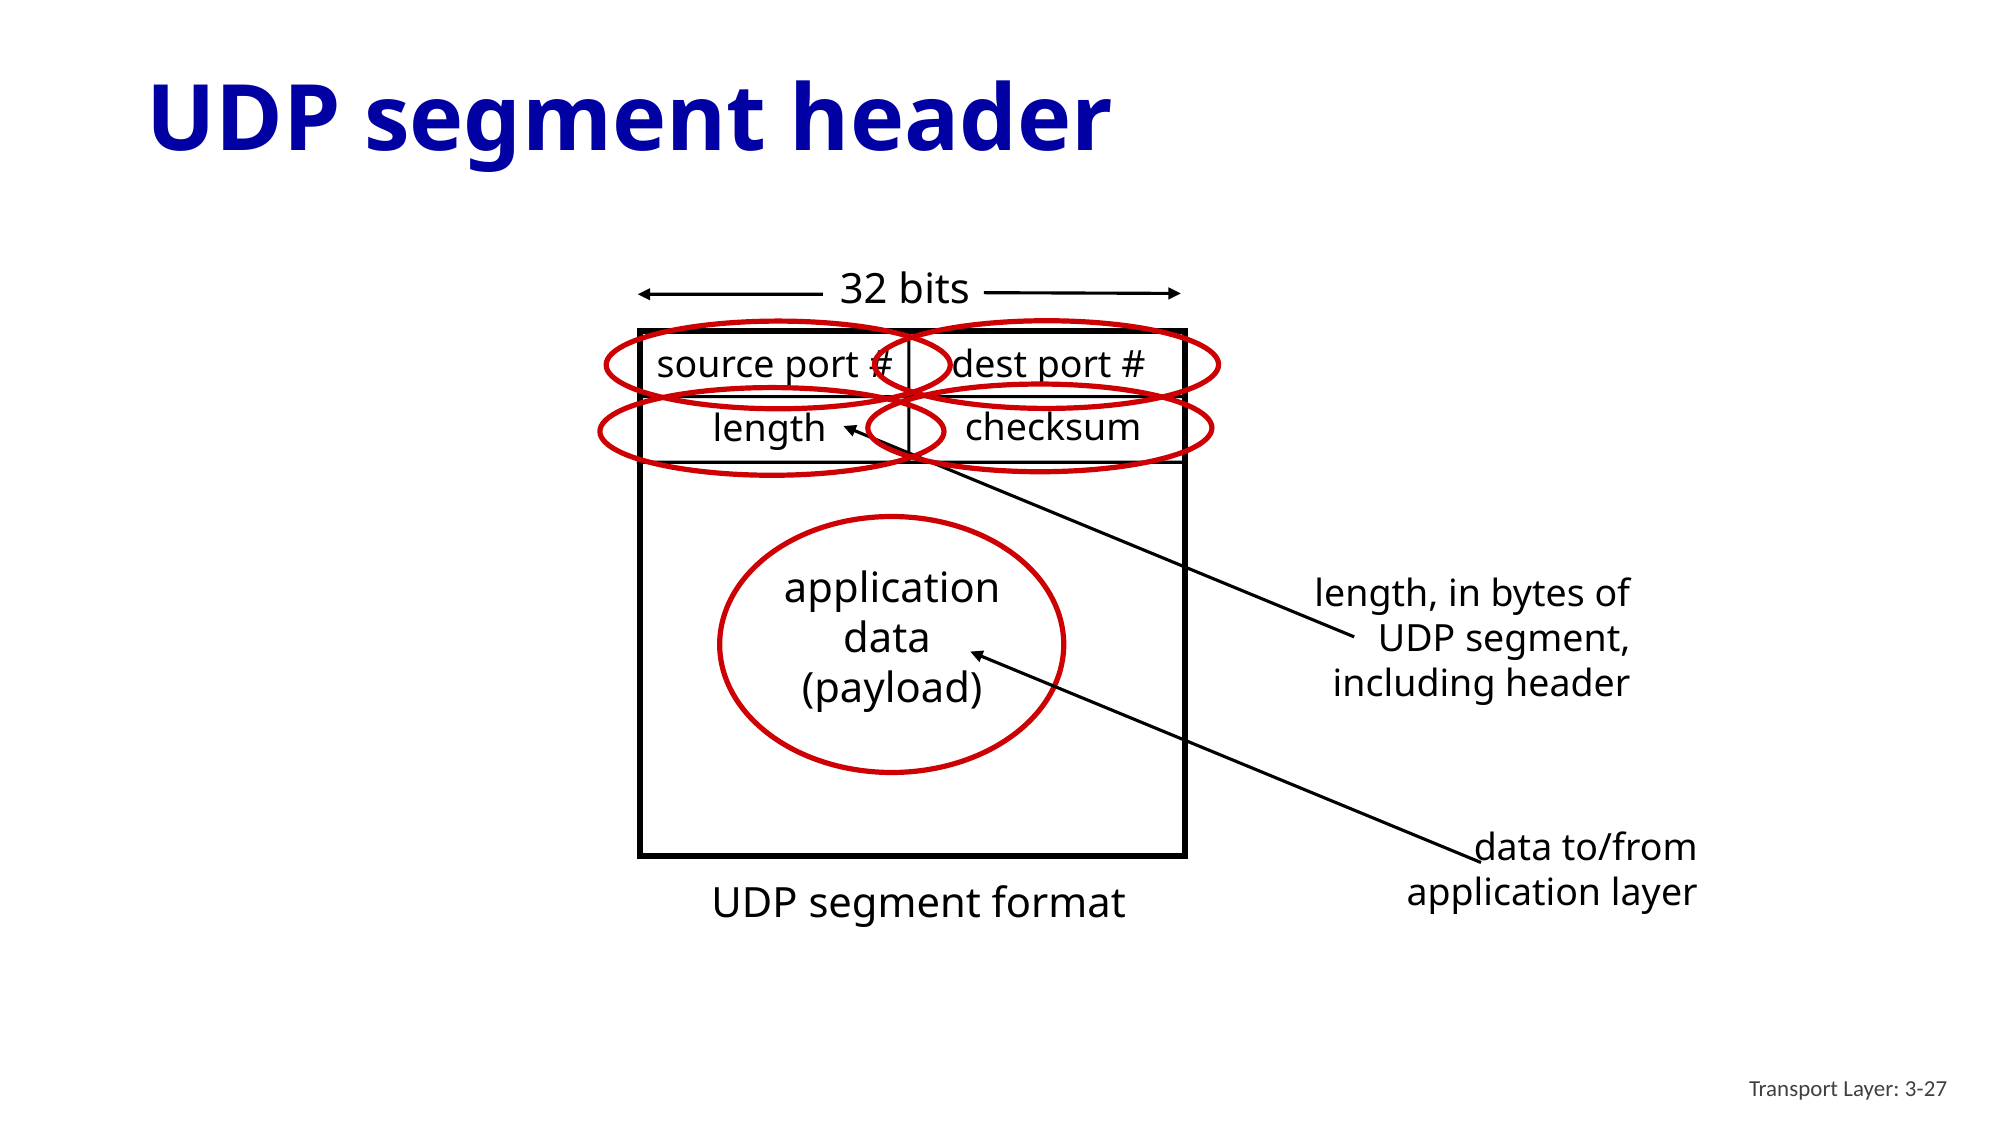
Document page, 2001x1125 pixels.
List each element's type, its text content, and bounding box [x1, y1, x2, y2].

text_box 32 bits [825, 254, 985, 320]
slide_number Transport Layer: 3-27 [1512, 1056, 1963, 1117]
text_box [1170, 392, 1186, 403]
text_box [866, 383, 1213, 473]
text_box [637, 288, 823, 301]
text_box [598, 386, 911, 477]
text_box [605, 320, 912, 399]
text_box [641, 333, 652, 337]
text_box [640, 463, 1186, 856]
text_box [640, 397, 655, 401]
text_box [640, 330, 664, 337]
text_box [983, 287, 1181, 300]
title UDP segment header [131, 47, 1952, 195]
text_box length, in bytes of UDP segment, including header [1250, 561, 1646, 711]
text_box [970, 650, 1367, 815]
text_box [718, 515, 1065, 774]
text_box [909, 330, 931, 335]
text_box data to/from application layer [1317, 815, 1713, 920]
text_box [943, 453, 1186, 566]
text_box [1163, 330, 1186, 337]
text_box [873, 319, 1220, 397]
text_box UDP segment format [696, 868, 1141, 933]
